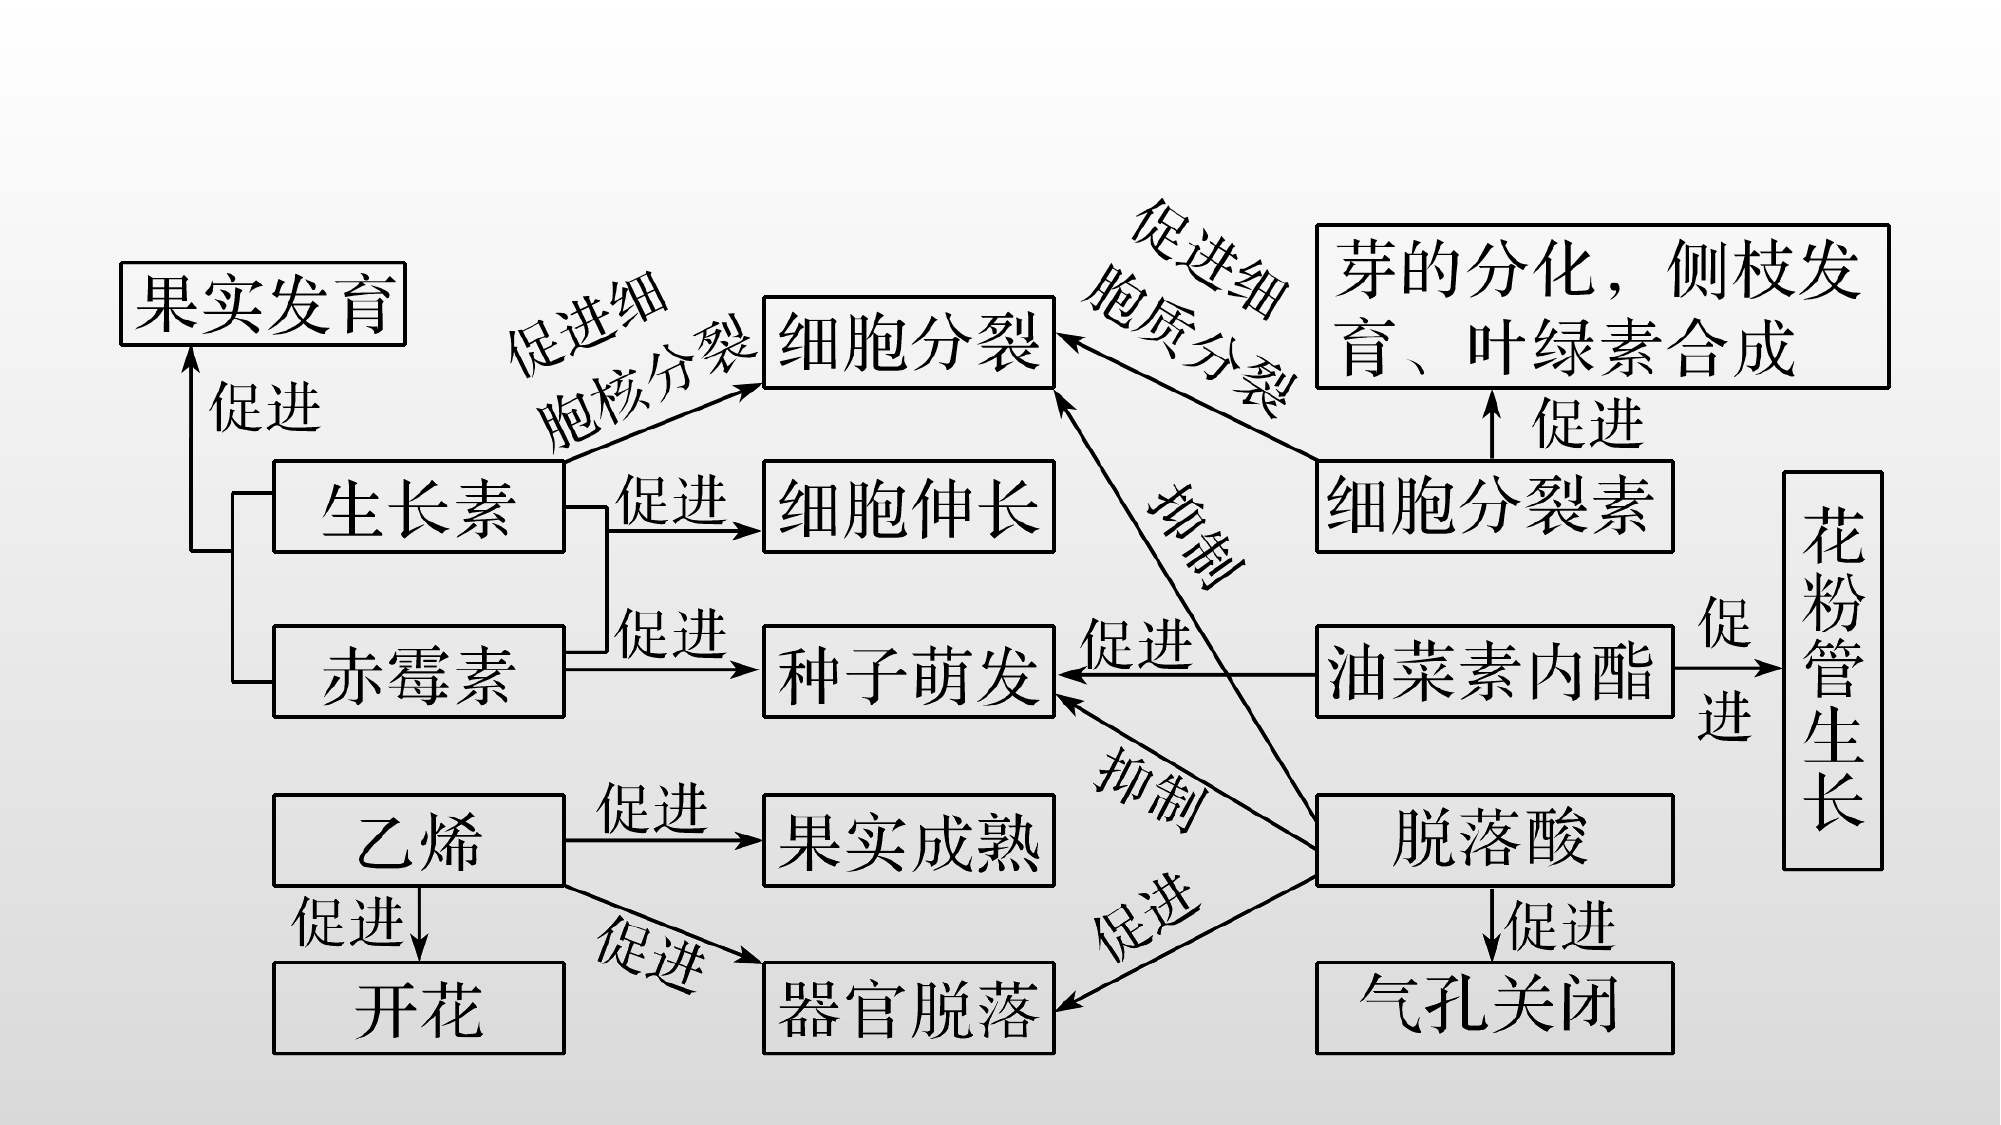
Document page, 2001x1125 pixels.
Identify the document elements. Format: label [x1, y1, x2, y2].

picture [99, 172, 1894, 1111]
